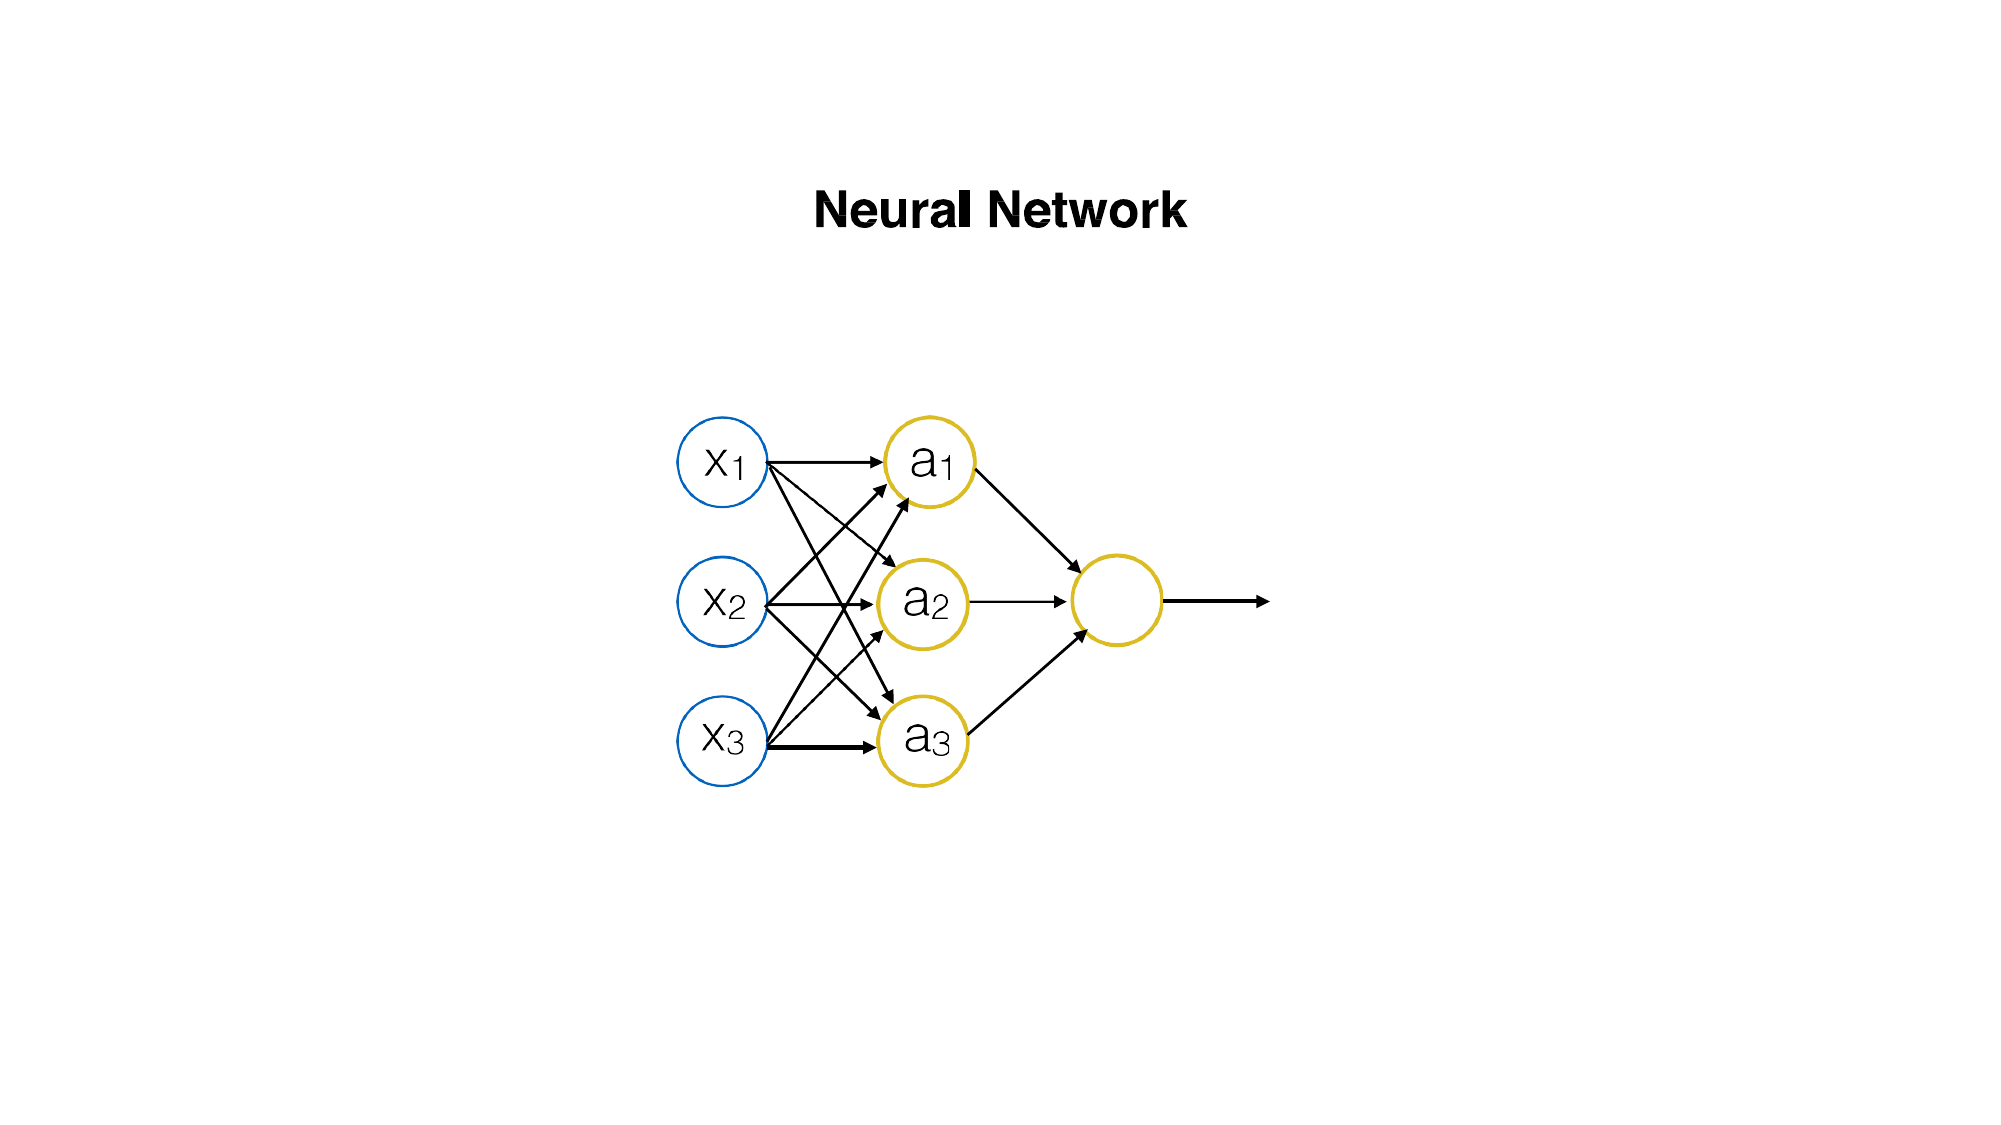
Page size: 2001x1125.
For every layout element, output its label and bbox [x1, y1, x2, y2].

text_box [863, 740, 877, 755]
text_box [817, 657, 872, 712]
text_box [974, 467, 1072, 565]
text_box [881, 688, 894, 705]
text_box [989, 190, 1020, 228]
text_box [1162, 190, 1188, 228]
text_box [896, 497, 909, 513]
text_box [1256, 594, 1270, 609]
text_box [850, 199, 878, 228]
text_box [816, 190, 847, 228]
text_box [1068, 199, 1108, 228]
text_box [1109, 199, 1138, 228]
text_box [872, 483, 888, 499]
text_box [932, 594, 948, 619]
text_box [912, 199, 929, 228]
text_box [1073, 629, 1088, 644]
text_box [1024, 199, 1051, 228]
text_box [1067, 559, 1082, 574]
text_box [763, 492, 878, 609]
text_box [1051, 192, 1068, 228]
text_box [844, 610, 889, 692]
text_box [676, 415, 1164, 788]
text_box [866, 705, 881, 721]
text_box [1142, 199, 1159, 228]
text_box [765, 509, 903, 743]
text_box [904, 587, 930, 616]
text_box [765, 608, 815, 657]
text_box [905, 724, 931, 752]
text_box [941, 455, 950, 480]
text_box [932, 731, 950, 756]
text_box [911, 448, 937, 477]
text_box [881, 199, 906, 228]
text_box [966, 637, 1078, 736]
text_box [768, 466, 816, 555]
text_box [816, 556, 844, 609]
text_box [930, 199, 957, 228]
